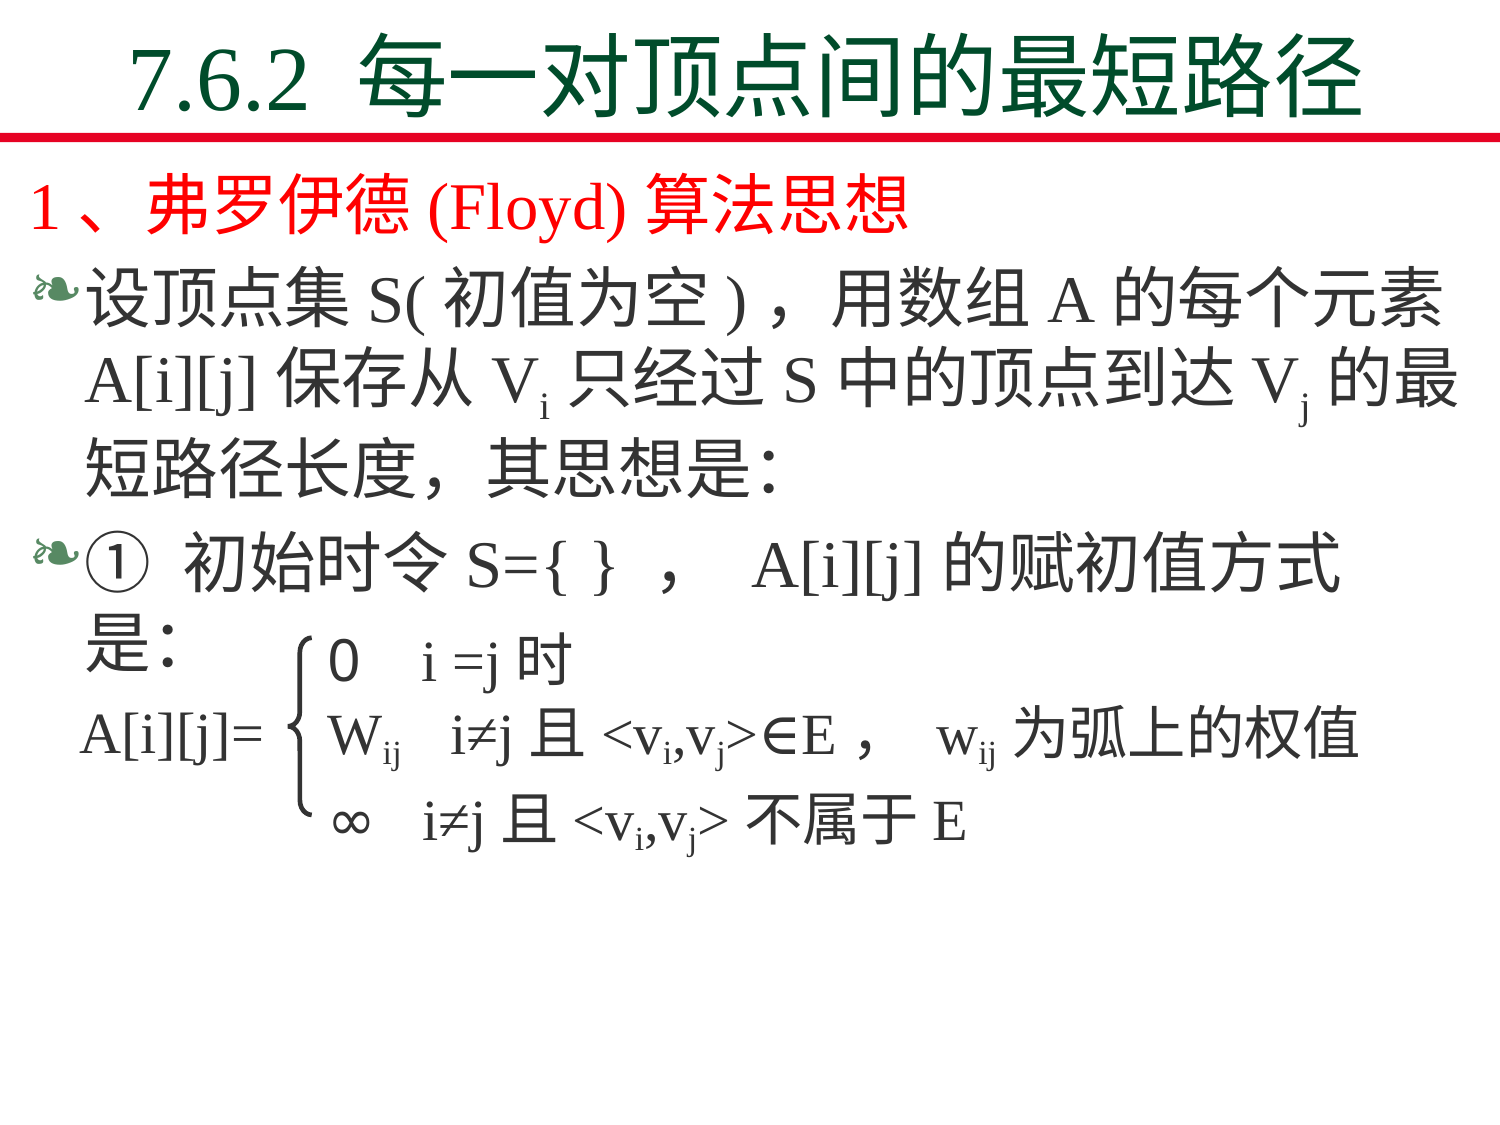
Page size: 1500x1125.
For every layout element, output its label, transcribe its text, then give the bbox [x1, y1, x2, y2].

list 1、弗罗伊德(Floyd)算法思想 设顶点集S(初值为空)，用数组A的每个元素A[i][j]保存从Vi只经过S中的顶点到达Vj的最短路径长度，其思想是： ① 初始时令S={ } ， A[i][j]的赋初值方式是： [13, 155, 1487, 1001]
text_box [63, 612, 1388, 851]
title 7.6.2 每一对顶点间的最短路径 [112, 38, 1388, 137]
